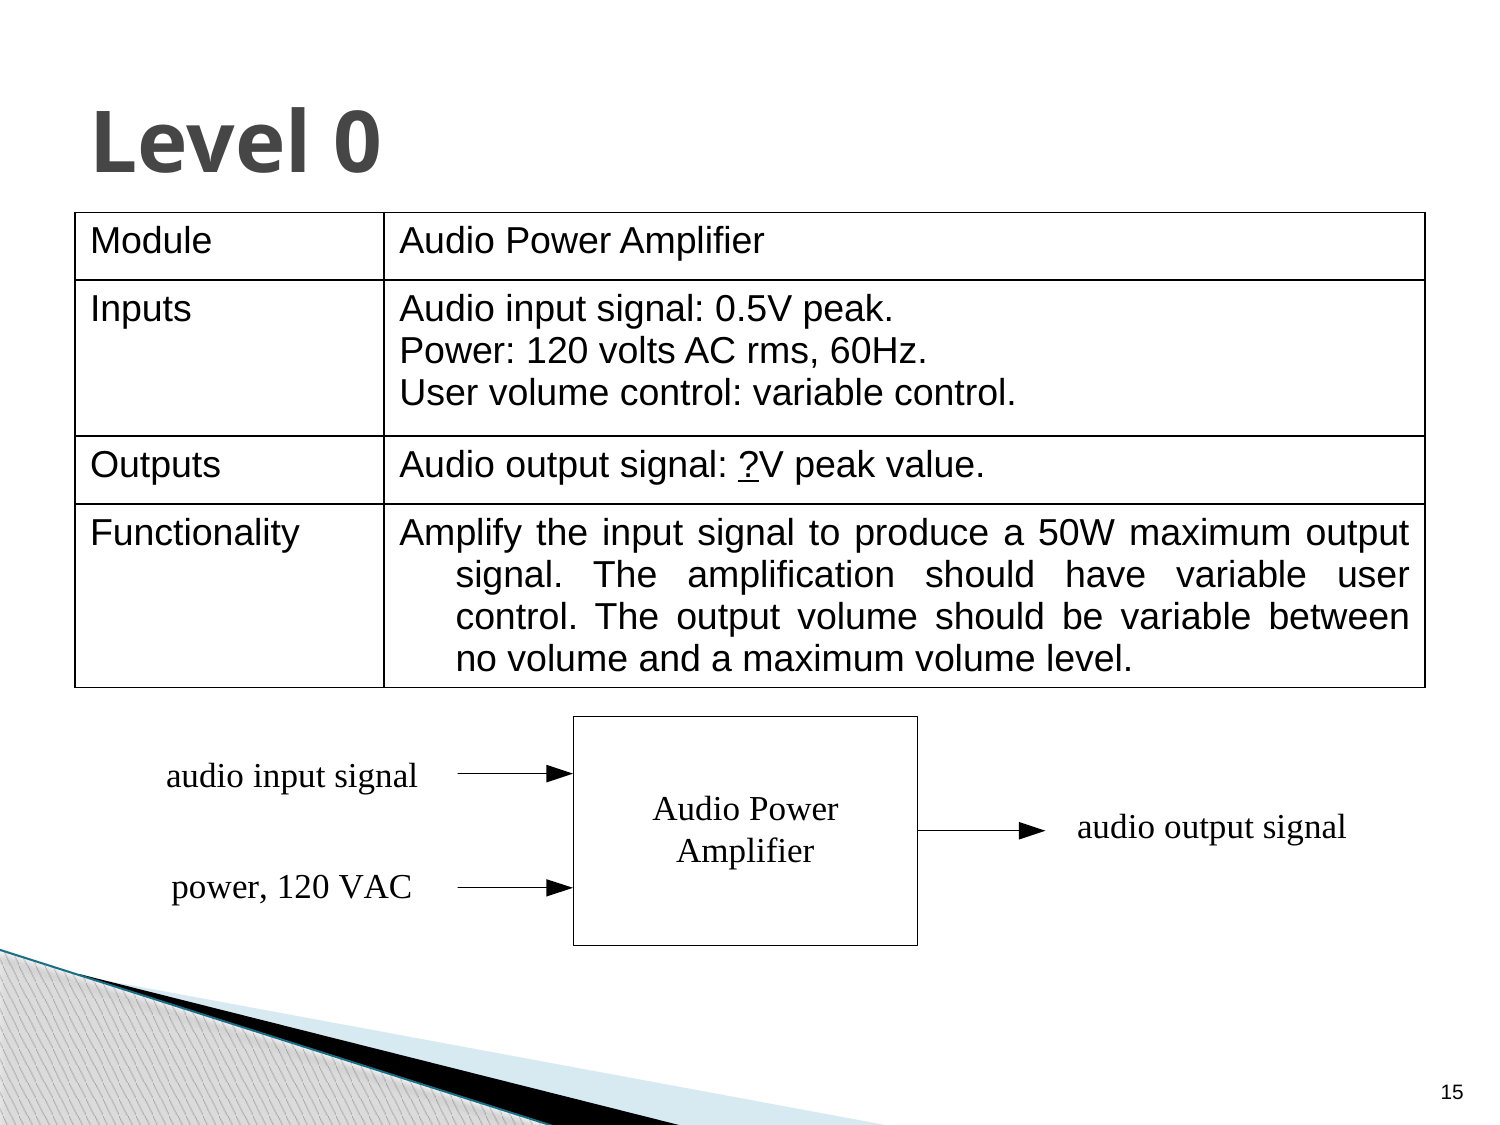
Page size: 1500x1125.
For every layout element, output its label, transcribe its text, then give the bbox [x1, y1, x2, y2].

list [162, 712, 1351, 950]
table_cell Outputs [76, 437, 383, 503]
table_cell Amplify the input signal to produce a 50W maximum output signal. The amplification should have variable user control. The output volume should be variable between no volume and a maximum volume level. [385, 505, 1424, 687]
slide_number 15 [1418, 1051, 1479, 1112]
table_cell Audio output signal: ?V peak value. [385, 437, 1424, 503]
table_cell Audio input signal: 0.5V peak. Power: 120 volts AC rms, 60Hz. User volume control: variable control. [385, 281, 1424, 435]
title Level 0 [75, 45, 1388, 212]
table_cell Inputs [76, 281, 383, 435]
table_header Module [76, 213, 383, 279]
table_cell Functionality [76, 505, 383, 687]
table_header Audio Power Amplifier [385, 213, 1424, 279]
